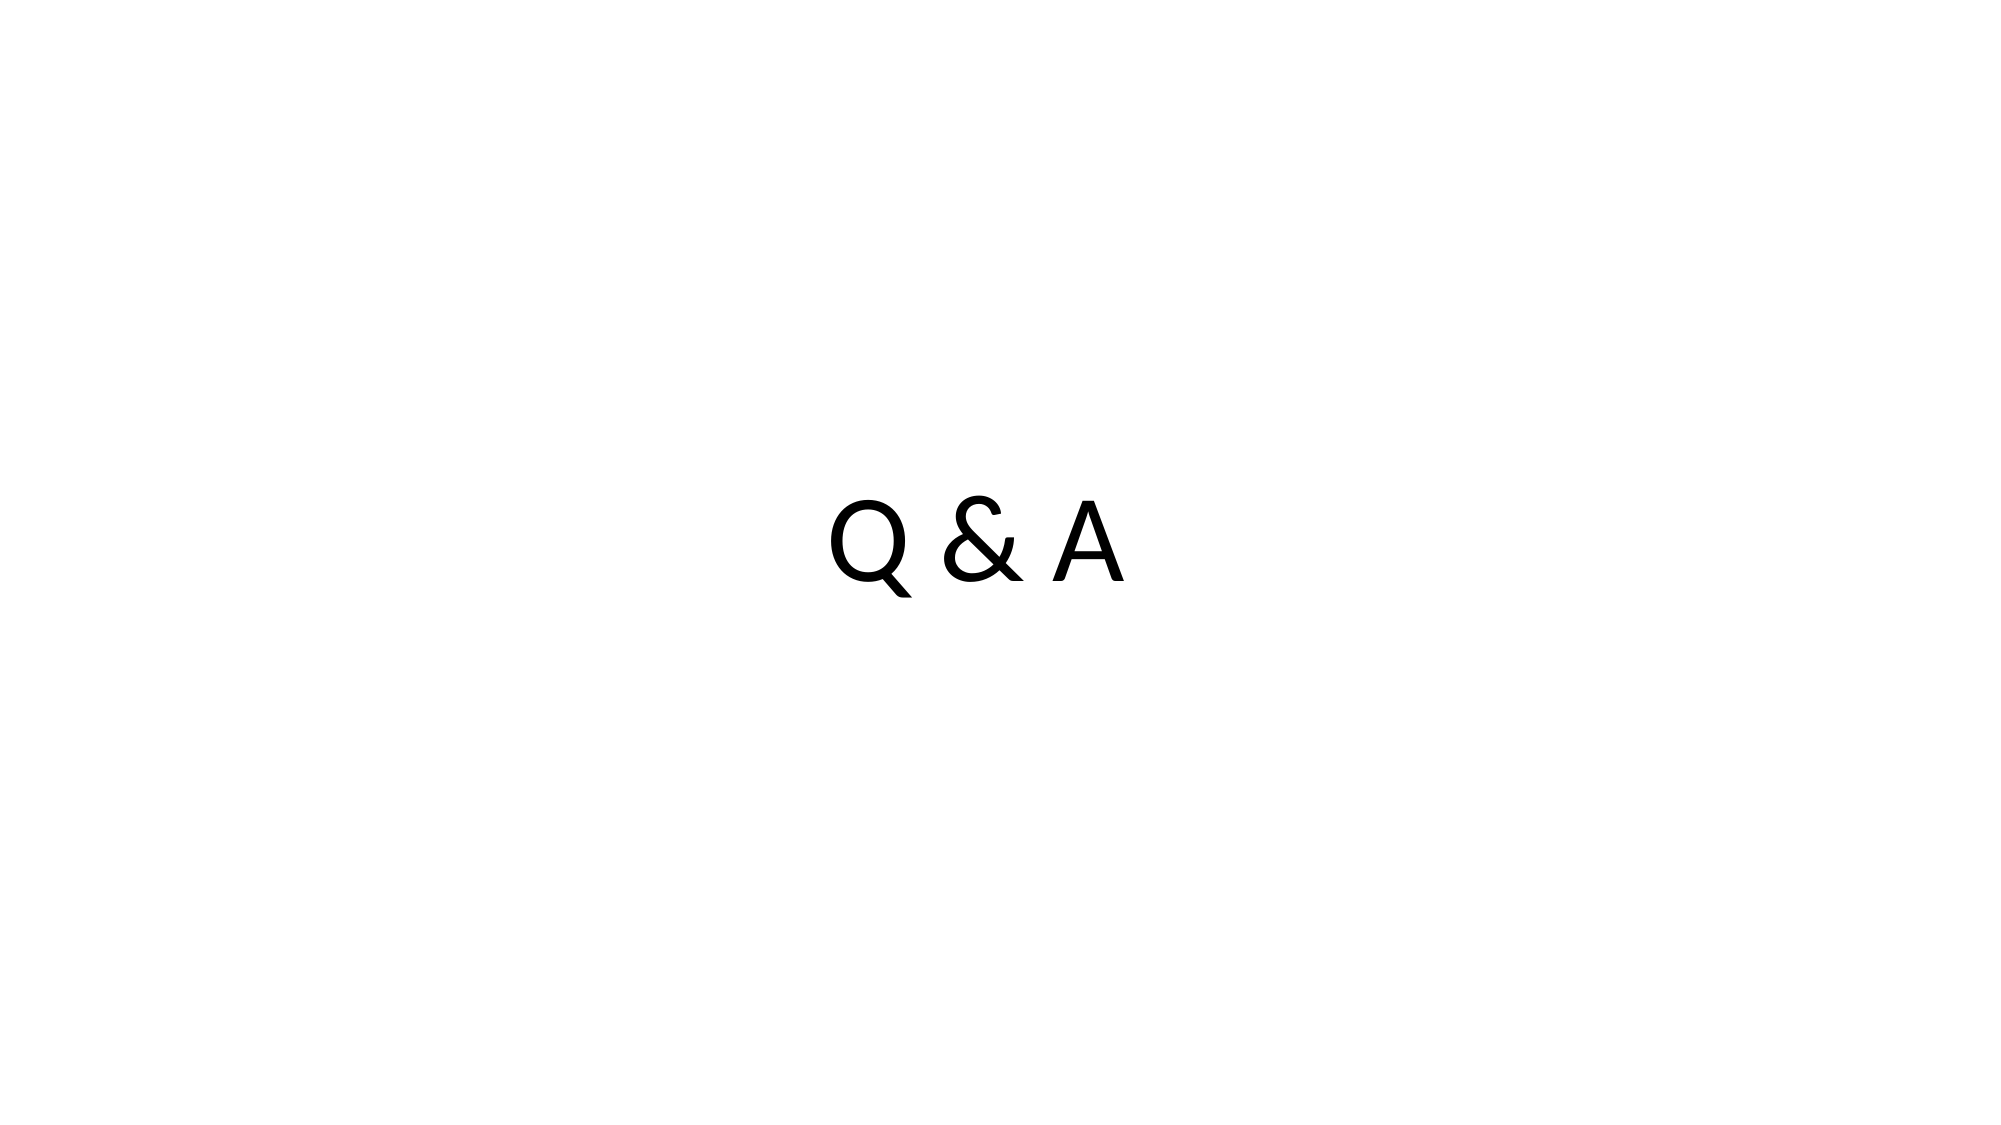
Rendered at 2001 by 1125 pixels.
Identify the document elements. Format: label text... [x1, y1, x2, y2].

list Q & A [811, 465, 1189, 660]
